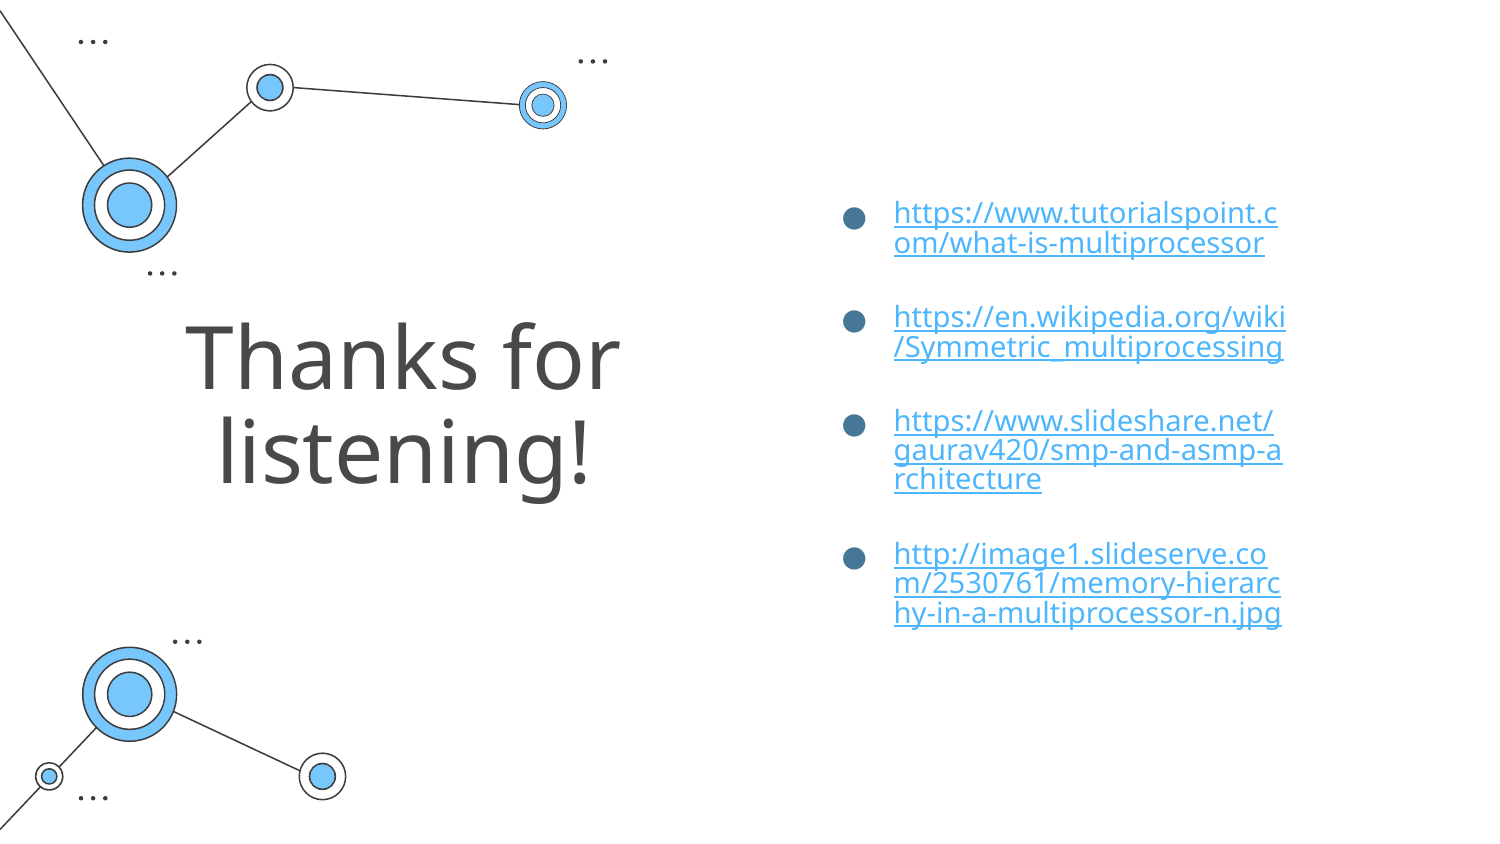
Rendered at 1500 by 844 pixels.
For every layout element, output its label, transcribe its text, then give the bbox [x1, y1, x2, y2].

title Thanks for listening! [111, 294, 697, 518]
list https://www.tutorialspoint.com/what-is-multiprocessor https://en.wikipedia.org/wiki/Symmetric_multiprocessing https://www.slideshare.net/gaurav420/smp-and-asmp-architecture http://image1.slideserve.com/2530761/memory-hierarchy-in-a-multiprocessor-n.jpg [803, 134, 1312, 706]
